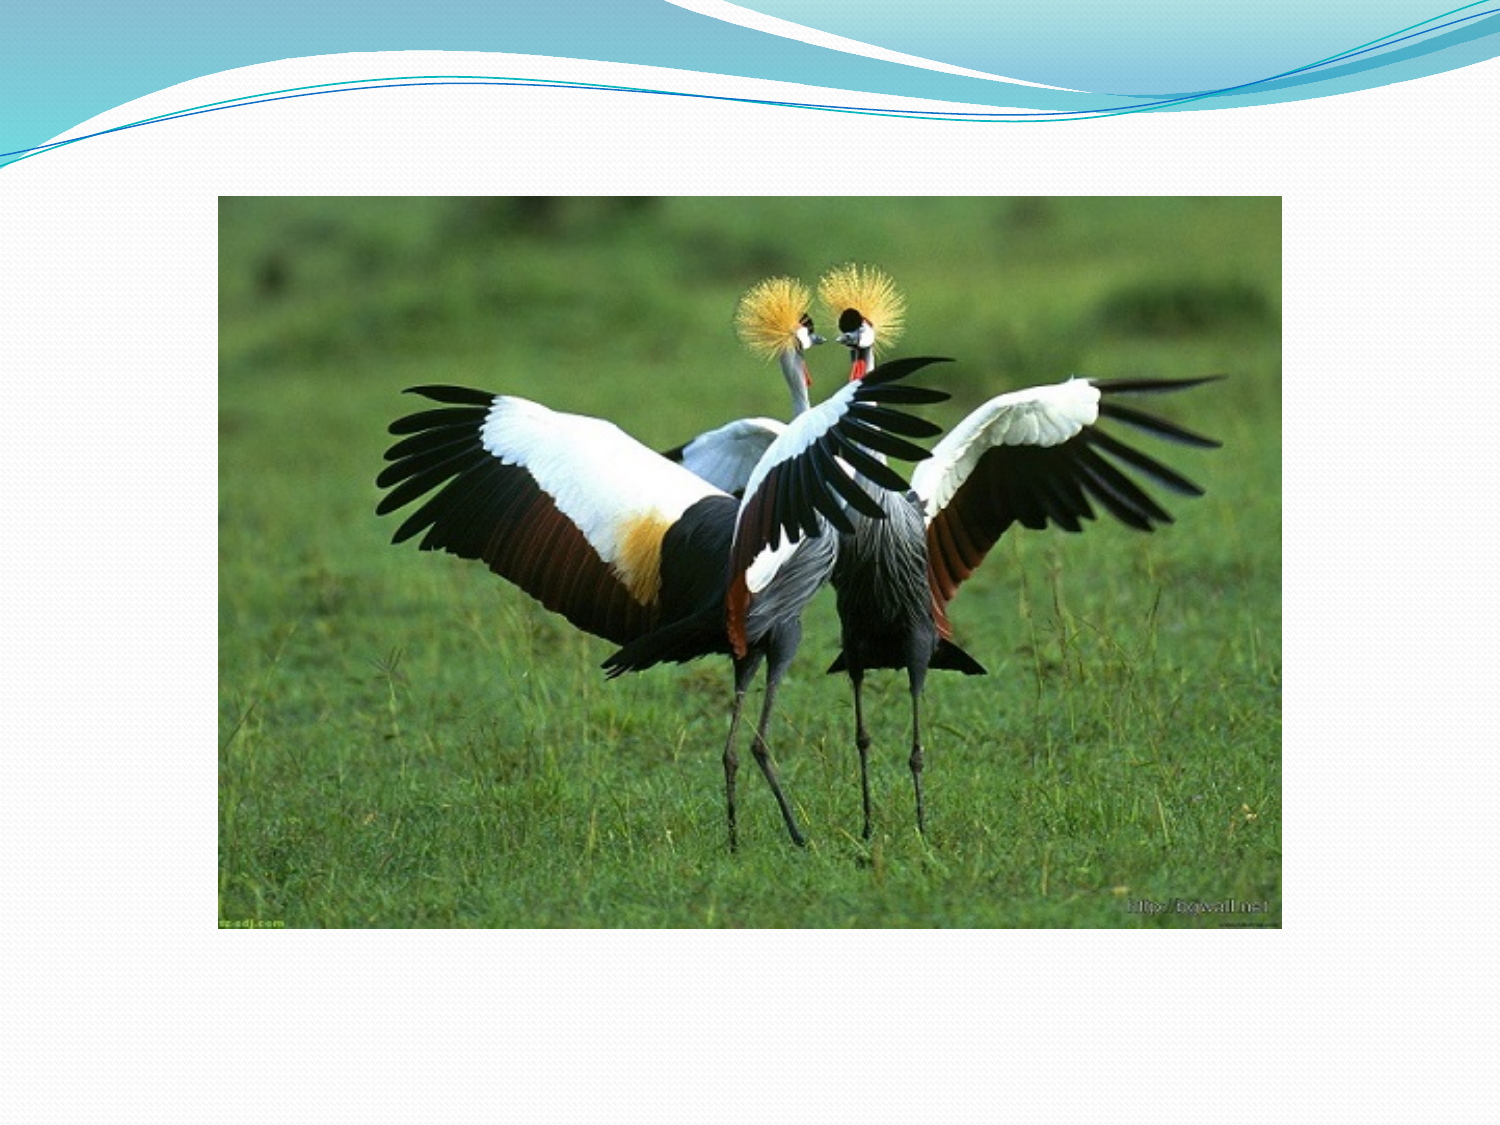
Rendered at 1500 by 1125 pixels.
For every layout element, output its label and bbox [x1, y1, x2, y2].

picture [218, 196, 1282, 929]
